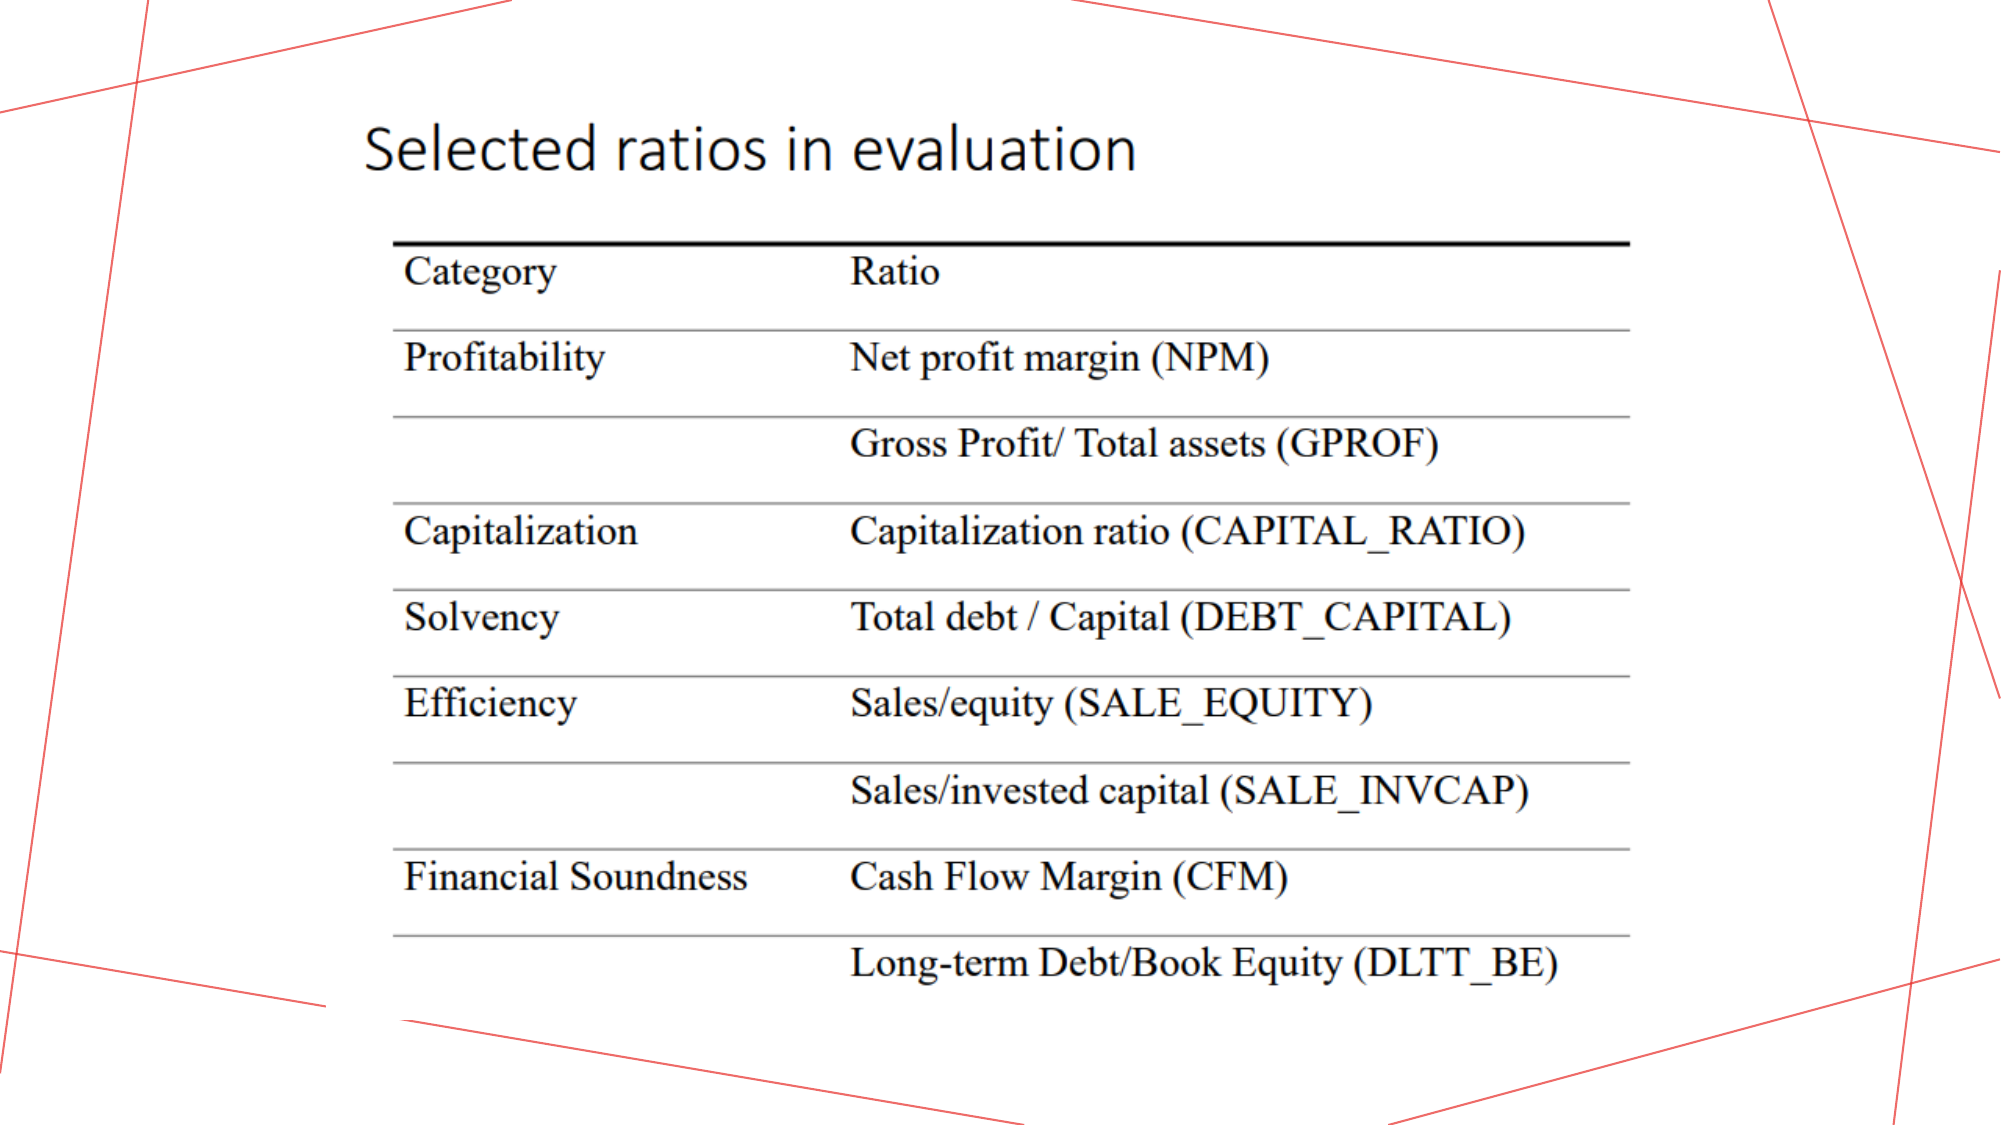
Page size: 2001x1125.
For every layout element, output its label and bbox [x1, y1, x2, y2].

picture [326, 105, 1674, 1020]
